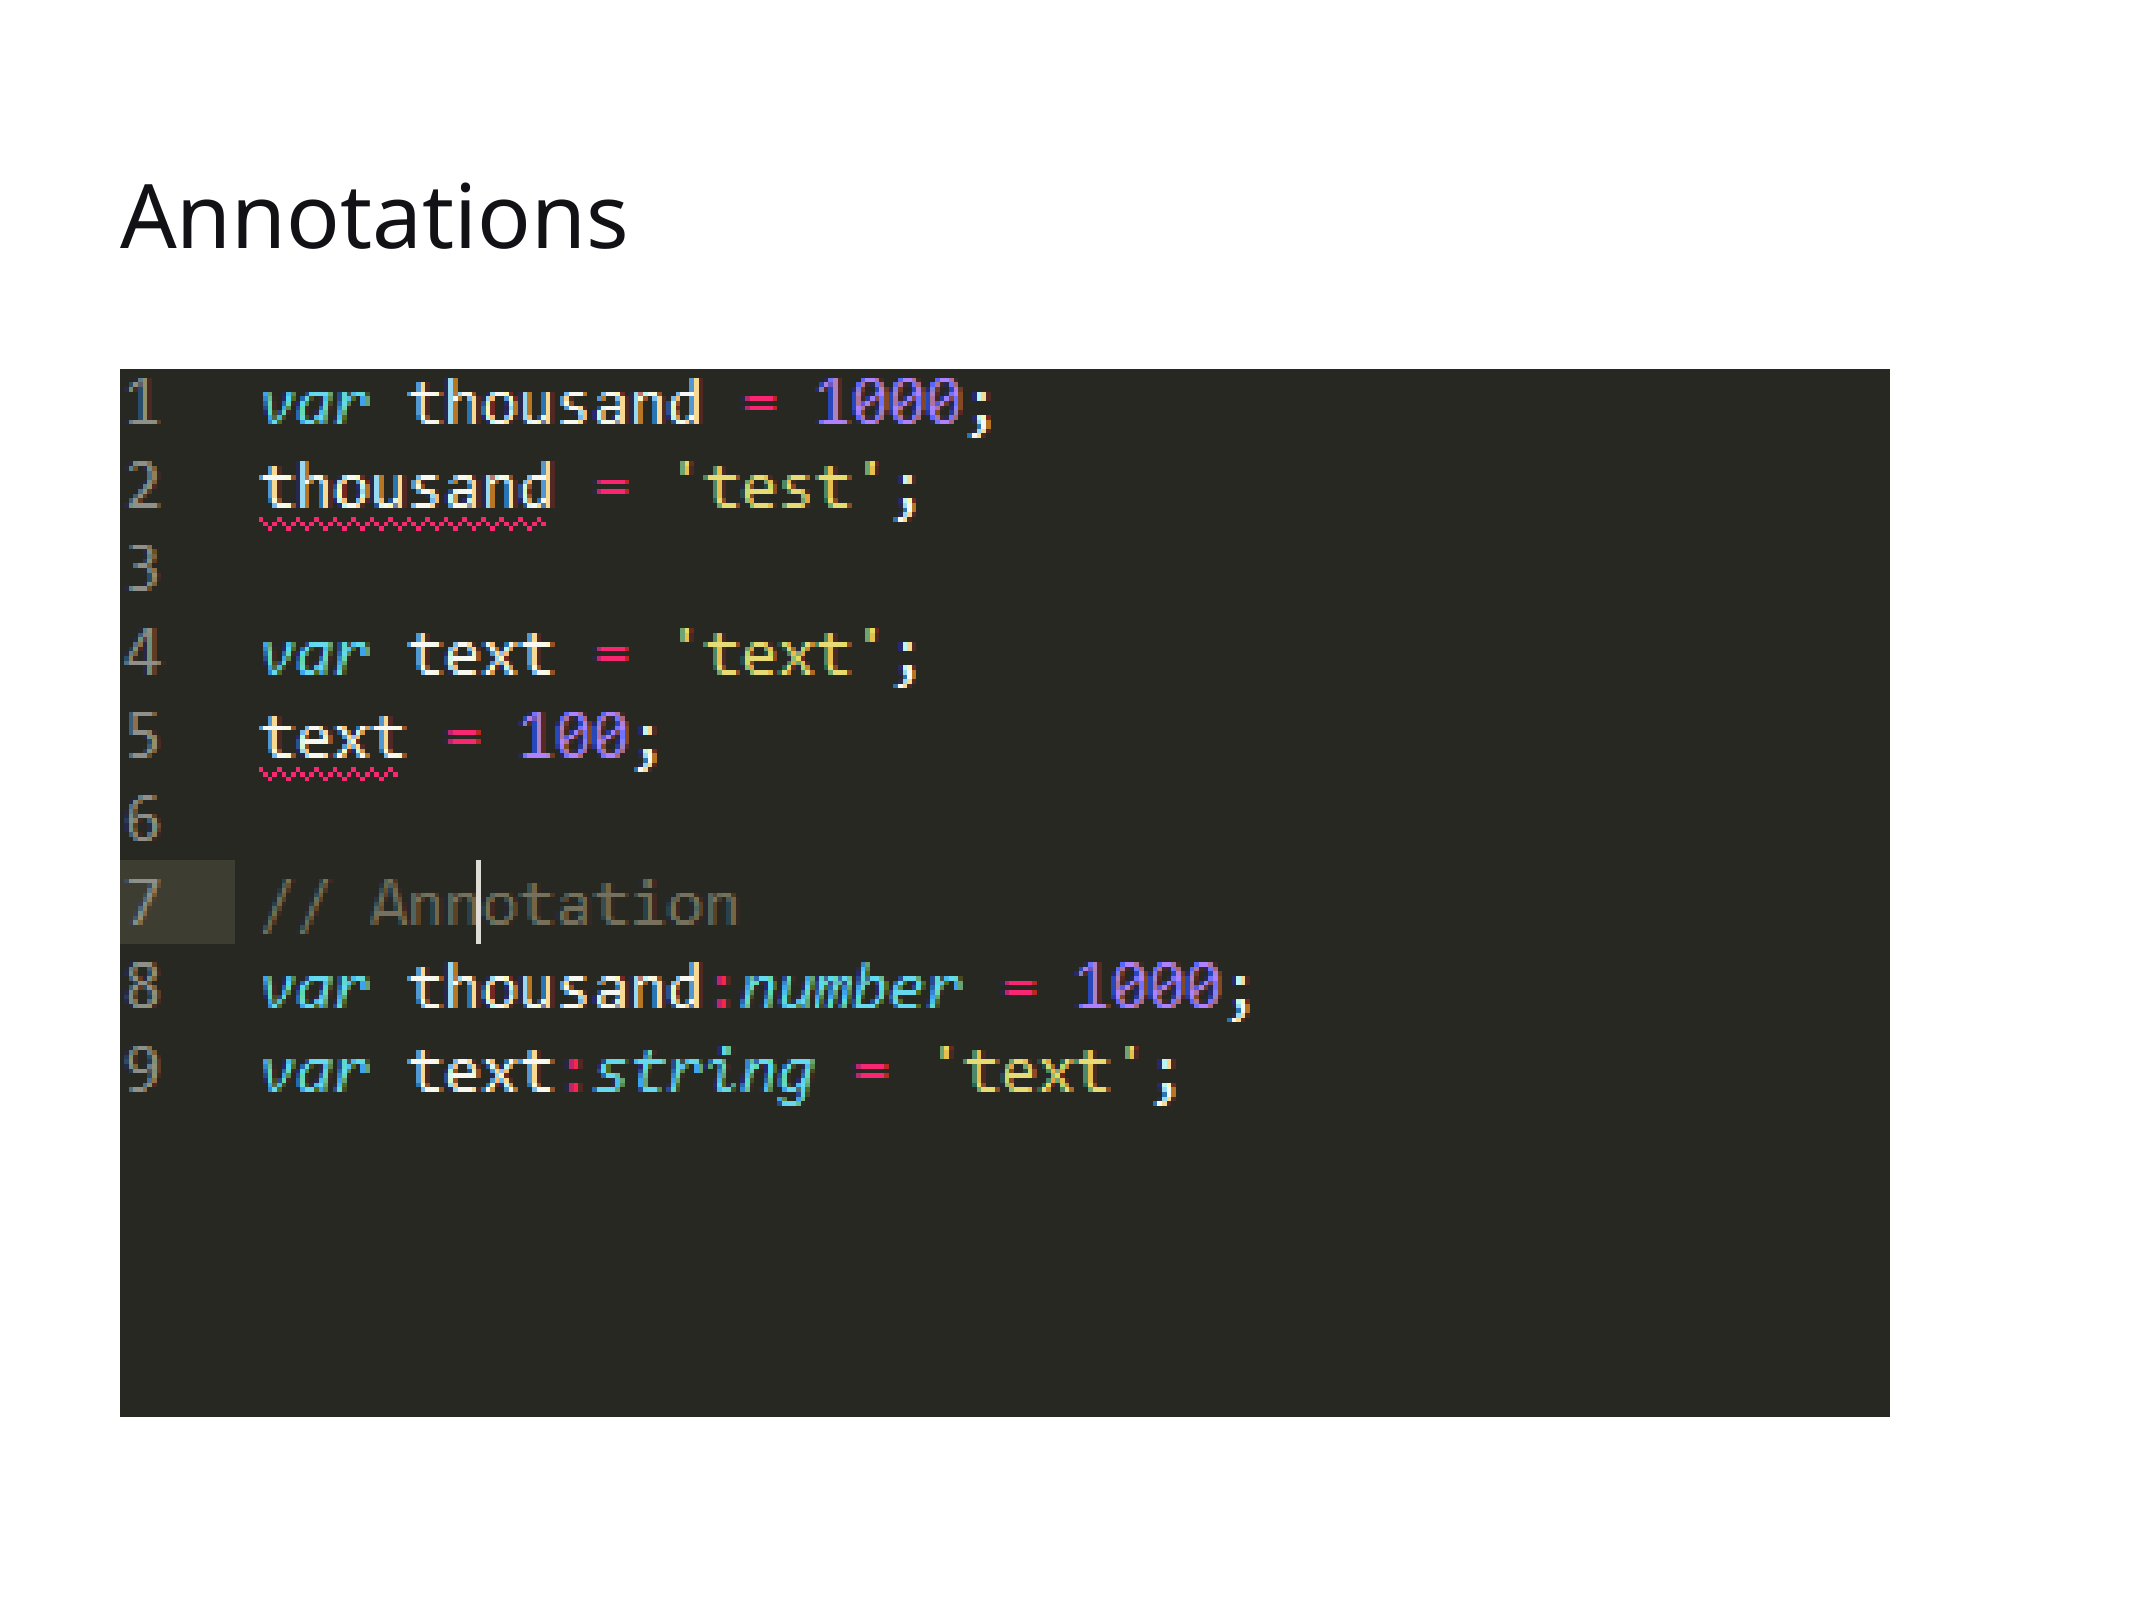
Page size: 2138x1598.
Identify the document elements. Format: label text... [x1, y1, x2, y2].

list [119, 369, 1890, 1417]
title Annotations [120, 159, 2018, 304]
